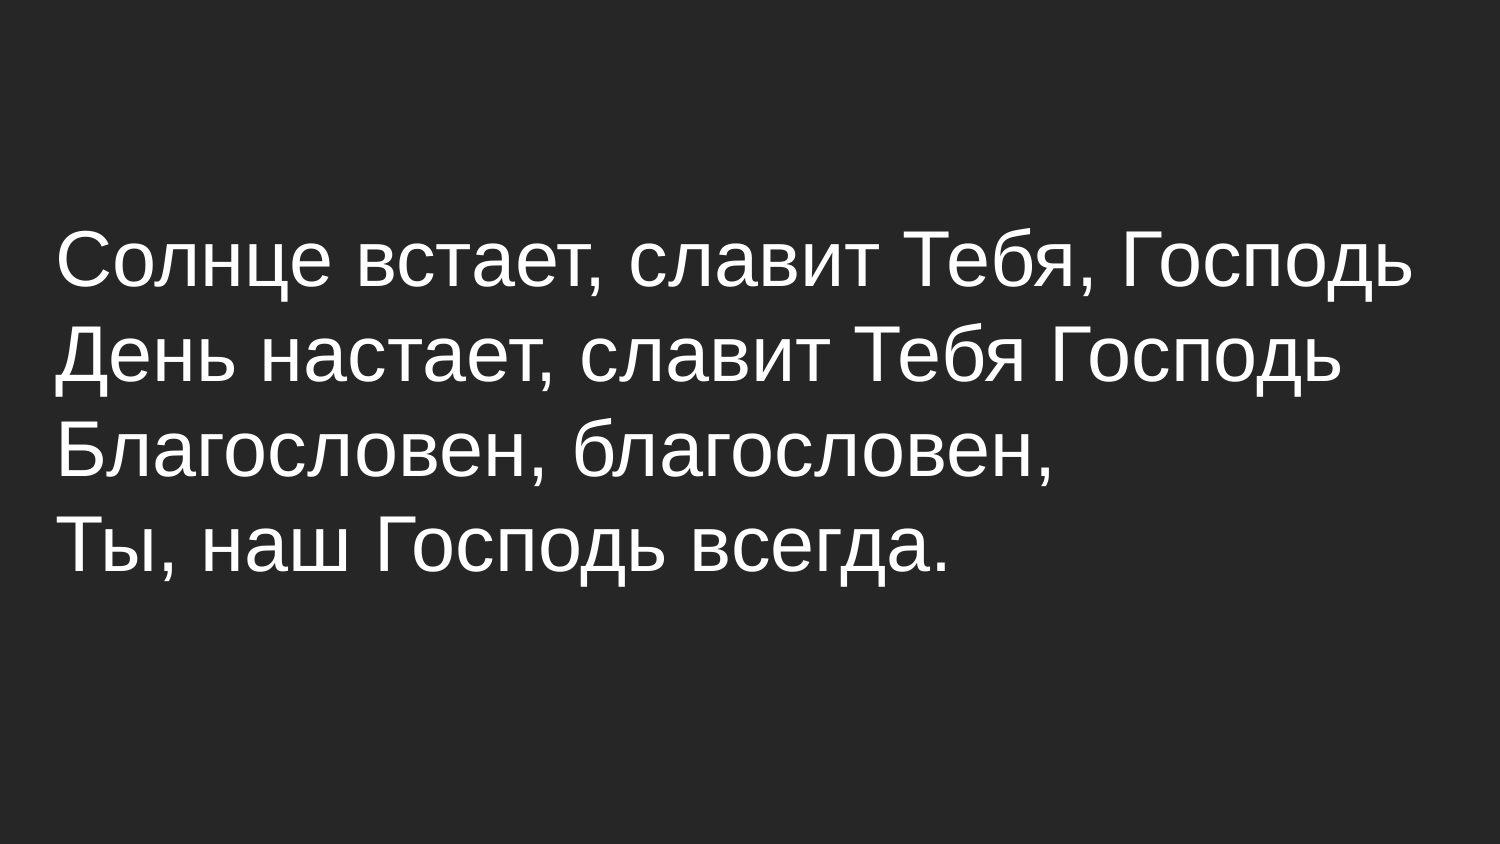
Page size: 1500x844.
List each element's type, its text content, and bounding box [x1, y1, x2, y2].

text_box Солнце встает, славит Тебя, Господь День настает, славит Тебя Господь Благословен, благословен, Ты, наш Господь всегда. [40, 199, 1500, 675]
